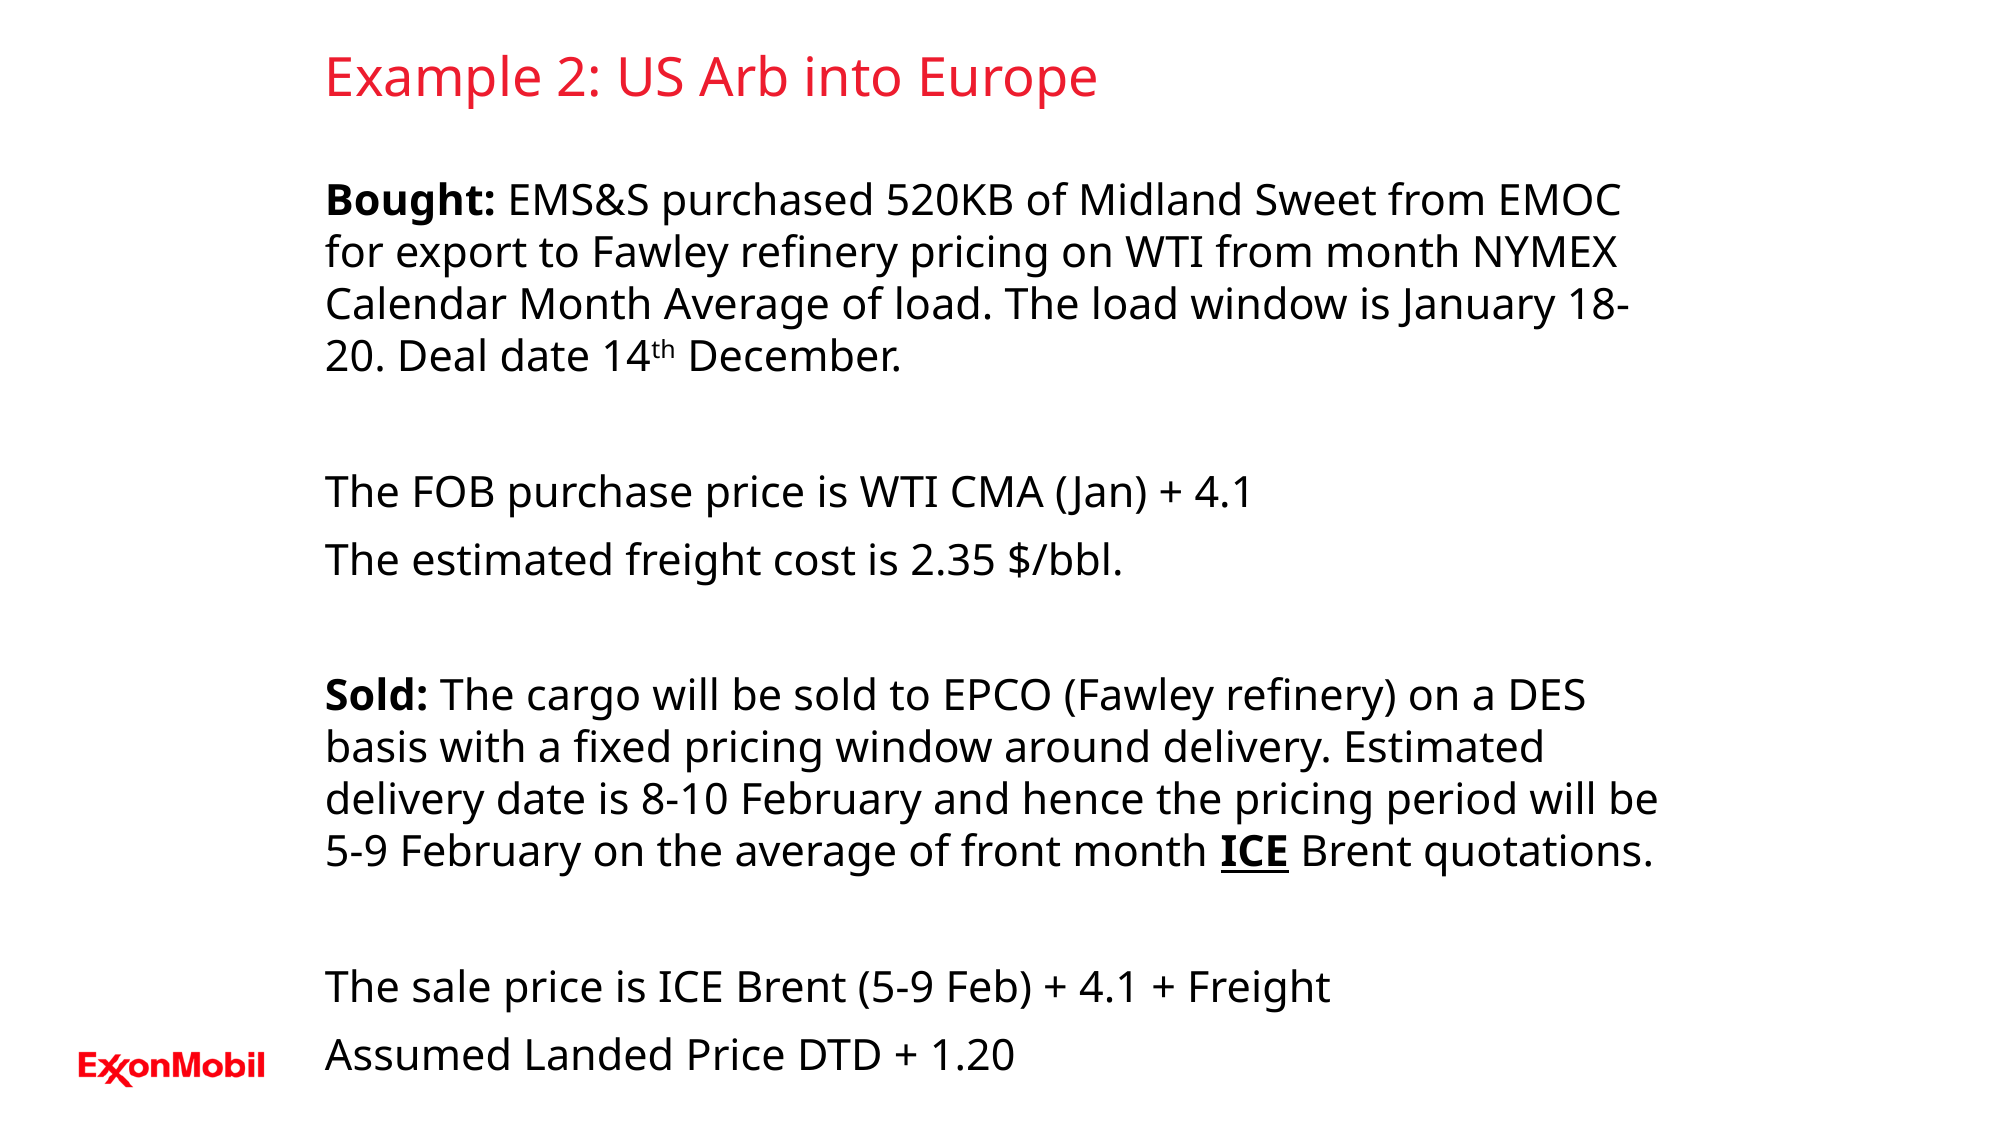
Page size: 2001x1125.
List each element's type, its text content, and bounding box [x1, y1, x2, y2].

list Bought: EMS&S purchased 520KB of Midland Sweet from EMOC for export to Fawley refinery pricing on WTI from month NYMEX Calendar Month Average of load. The load window is January 18-20. Deal date 14th December. The FOB purchase price is WTI CMA (Jan) + 4.1 The estimated freight cost is 2.35 $/bbl. Sold: The cargo will be sold to EPCO (Fawley refinery) on a DES basis with a fixed pricing window around delivery. Estimated delivery date is 8-10 February and hence the pricing period will be 5-9 February on the average of front month ICE Brent quotations. The sale price is ICE Brent (5-9 Feb) + 4.1 + Freight Assumed Landed Price DTD + 1.20 [324, 172, 1675, 1094]
picture [77, 1050, 265, 1088]
title Example 2: US Arb into Europe [324, 42, 1767, 147]
